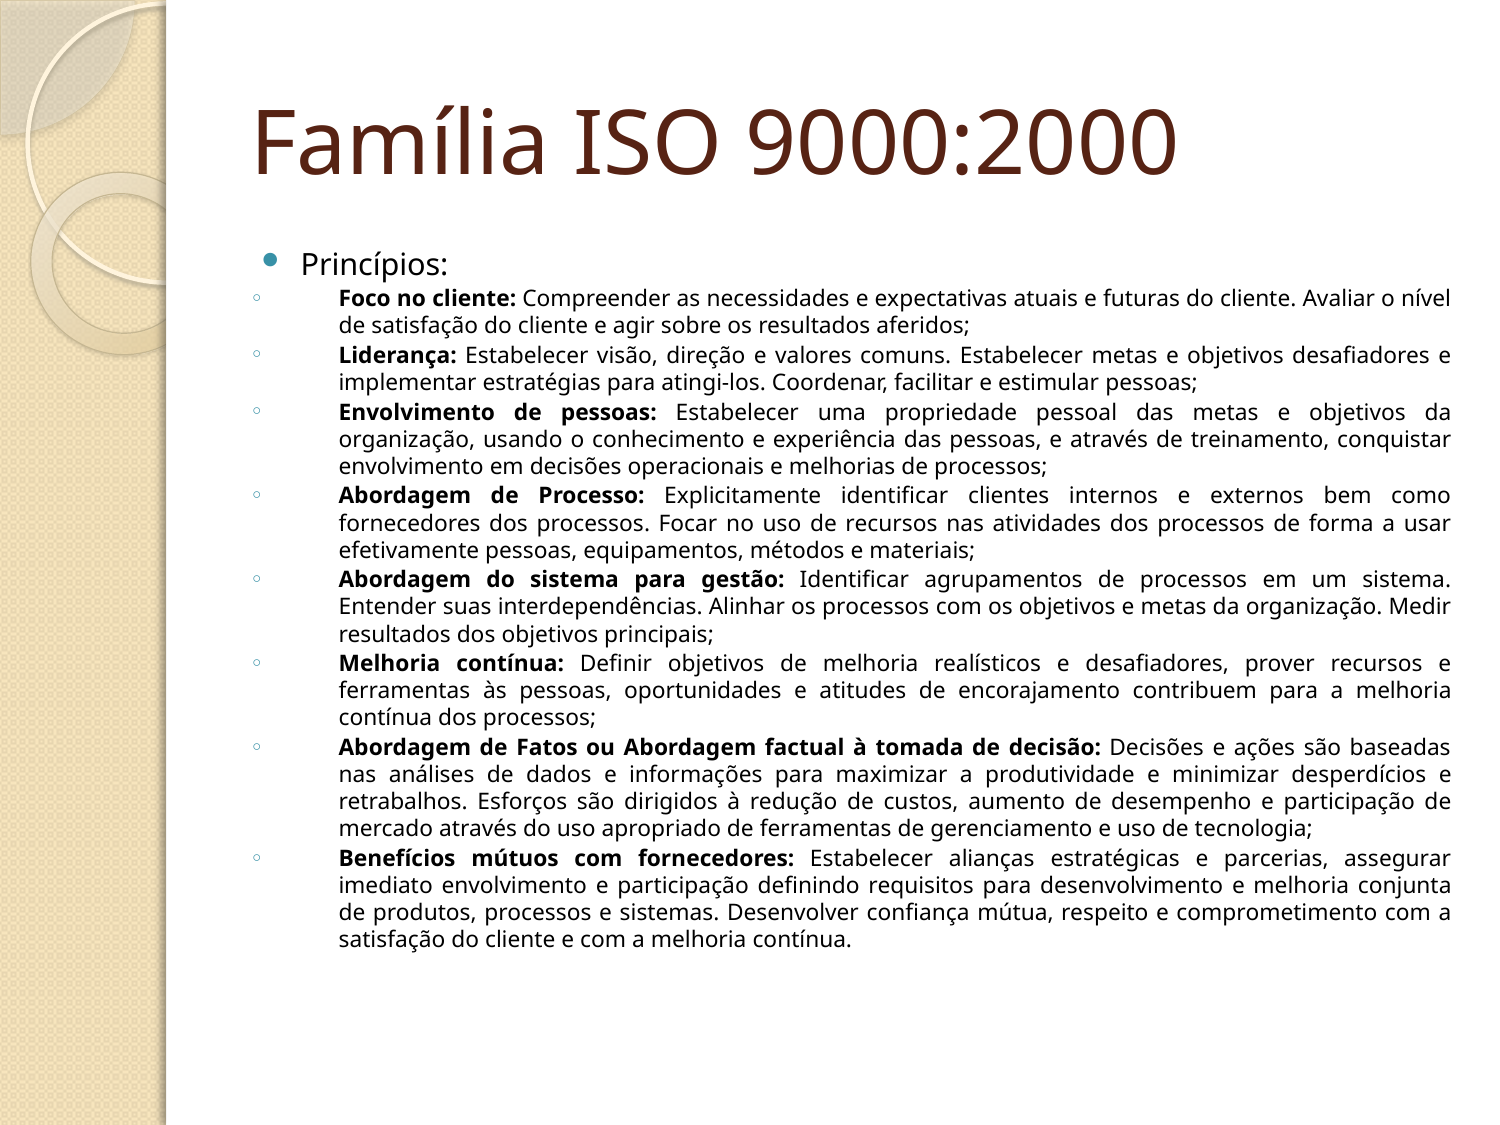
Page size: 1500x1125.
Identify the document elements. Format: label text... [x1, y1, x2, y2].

title Família ISO 9000:2000 [235, 45, 1466, 233]
list Princípios: Foco no cliente: Compreender as necessidades e expectativas atuais e futuras do cliente. Avaliar o nível de satisfação do cliente e agir sobre os resultados aferidos; Liderança: Estabelecer visão, direção e valores comuns. Estabelecer metas e objetivos desafiadores e implementar estratégias para atingi-los. Coordenar, facilitar e estimular pessoas; Envolvimento de pessoas: Estabelecer uma propriedade pessoal das metas e objetivos da organização, usando o conhecimento e experiência das pessoas, e através de treinamento, conquistar envolvimento em decisões operacionais e melhorias de processos; Abordagem de Processo: Explicitamente identificar clientes internos e externos bem como fornecedores dos processos. Focar no uso de recursos nas atividades dos processos de forma a usar efetivamente pessoas, equipamentos, métodos e materiais; Abordagem do sistema para gestão: Identificar agrupamentos de processos em um sistema. Entender suas interdependências. Alinhar os processos com os objetivos e metas da organização. Medir resultados dos objetivos principais; Melhoria contínua: Definir objetivos de melhoria realísticos e desafiadores, prover recursos e ferramentas às pessoas, oportunidades e atitudes de encorajamento contribuem para a melhoria contínua dos processos; Abordagem de Fatos ou Abordagem factual à tomada de decisão: Decisões e ações são baseadas nas análises de dados e informações para maximizar a produtividade e minimizar desperdícios e retrabalhos. Esforços são dirigidos à redução de custos, aumento de desempenho e participação de mercado através do uso apropriado de ferramentas de gerenciamento e uso de tecnologia; Benefícios mútuos com fornecedores: Estabelecer alianças estratégicas e parcerias, assegurar imediato envolvimento e participação definindo requisitos para desenvolvimento e melhoria conjunta de produtos, processos e sistemas. Desenvolver confiança mútua, respeito e comprometimento com a satisfação do cliente e com a melhoria contínua. [235, 237, 1466, 1025]
